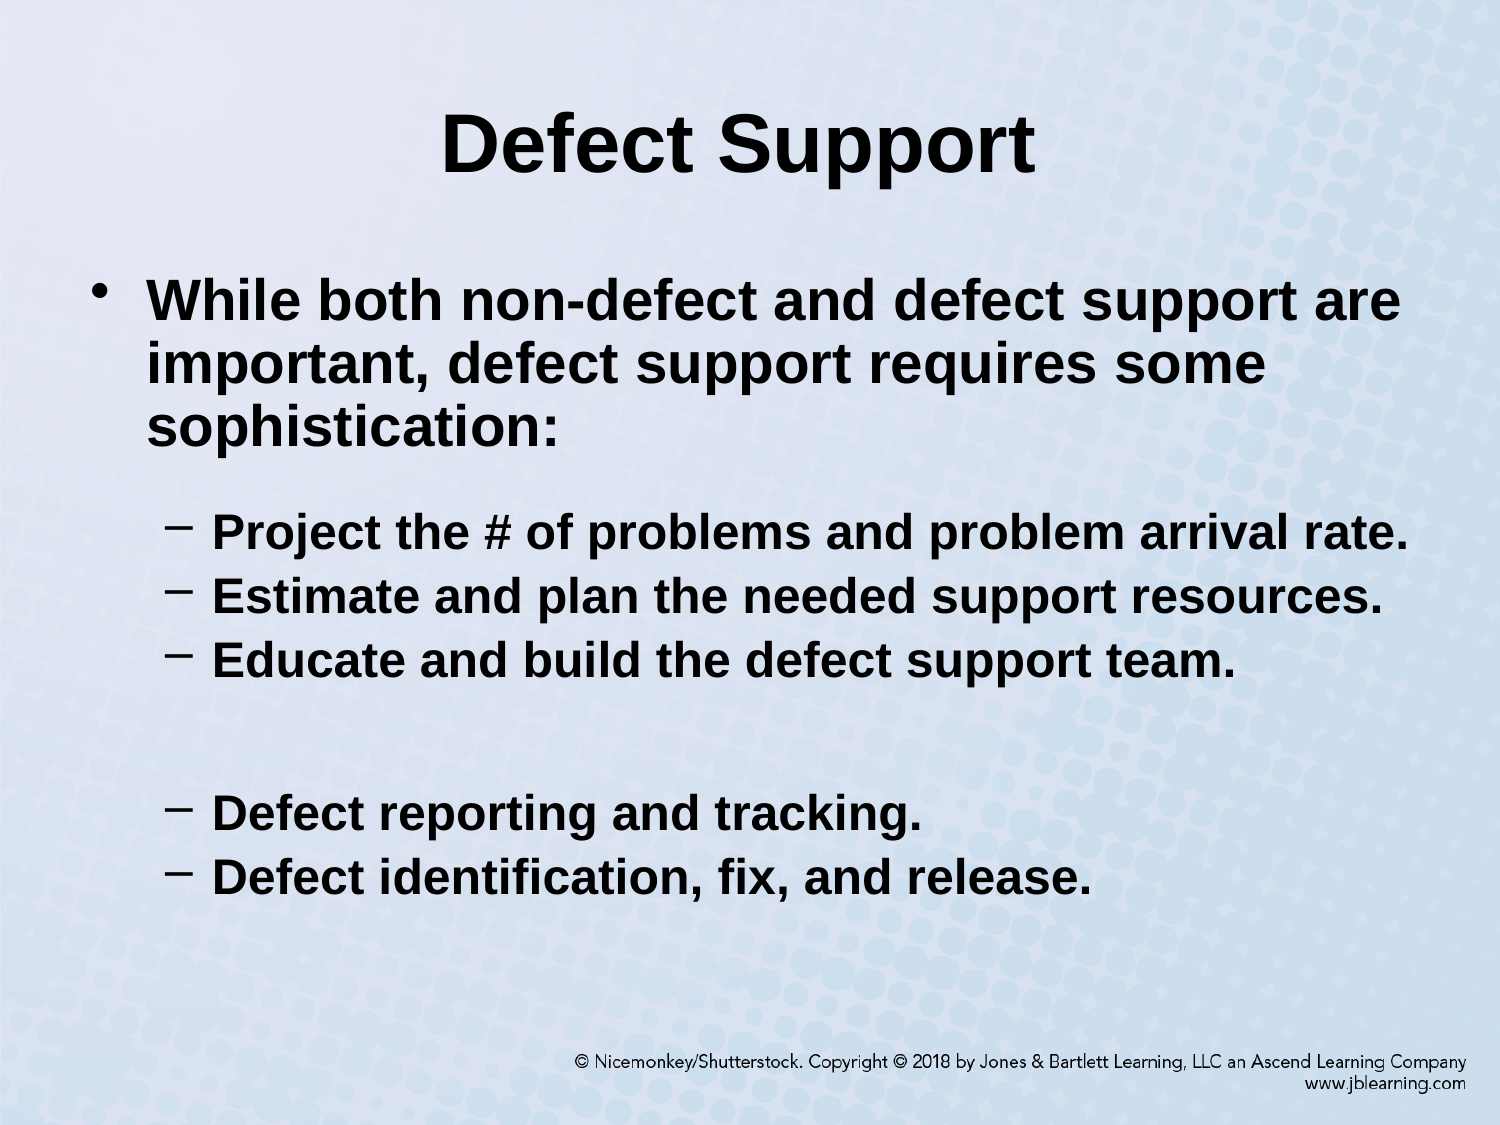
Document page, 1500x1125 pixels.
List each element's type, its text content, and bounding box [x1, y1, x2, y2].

title Defect Support [75, 45, 1425, 233]
picture [0, 0, 1500, 1125]
list While both non-defect and defect support are important, defect support requires some sophistication: Project the # of problems and problem arrival rate. Estimate and plan the needed support resources. Educate and build the defect support team. Defect reporting and tracking. Defect identification, fix, and release. [75, 262, 1450, 988]
